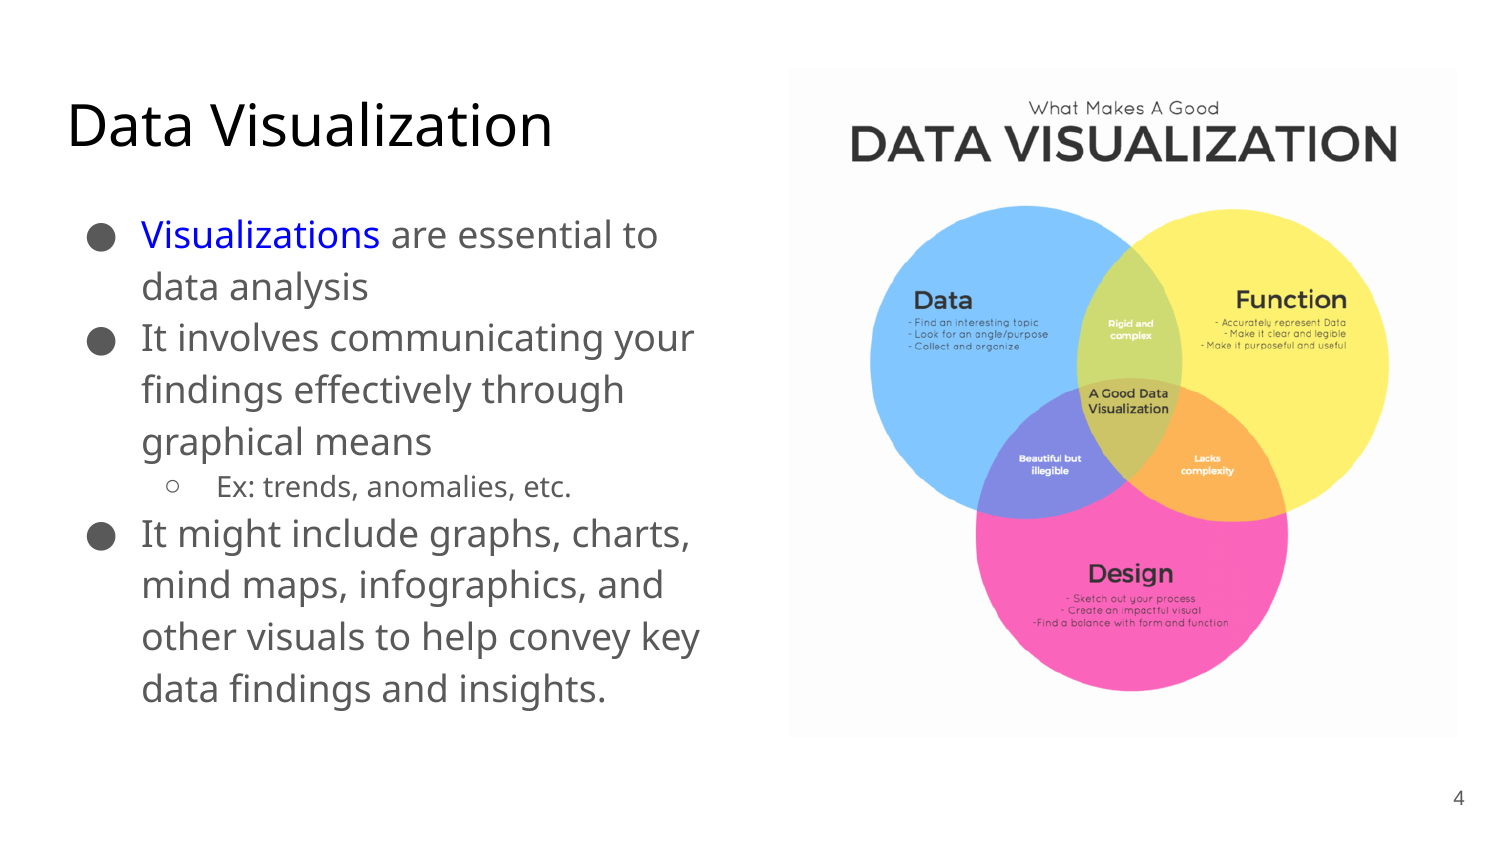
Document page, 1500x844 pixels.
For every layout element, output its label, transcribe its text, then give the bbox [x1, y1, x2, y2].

list Visualizations are essential to data analysis It involves communicating your findings effectively through graphical means Ex: trends, anomalies, etc. It might include graphs, charts, mind maps, infographics, and other visuals to help convey key data findings and insights. [51, 189, 750, 750]
slide_number ‹#› [1389, 764, 1480, 830]
picture [789, 68, 1458, 737]
title Data Visualization [51, 72, 785, 167]
